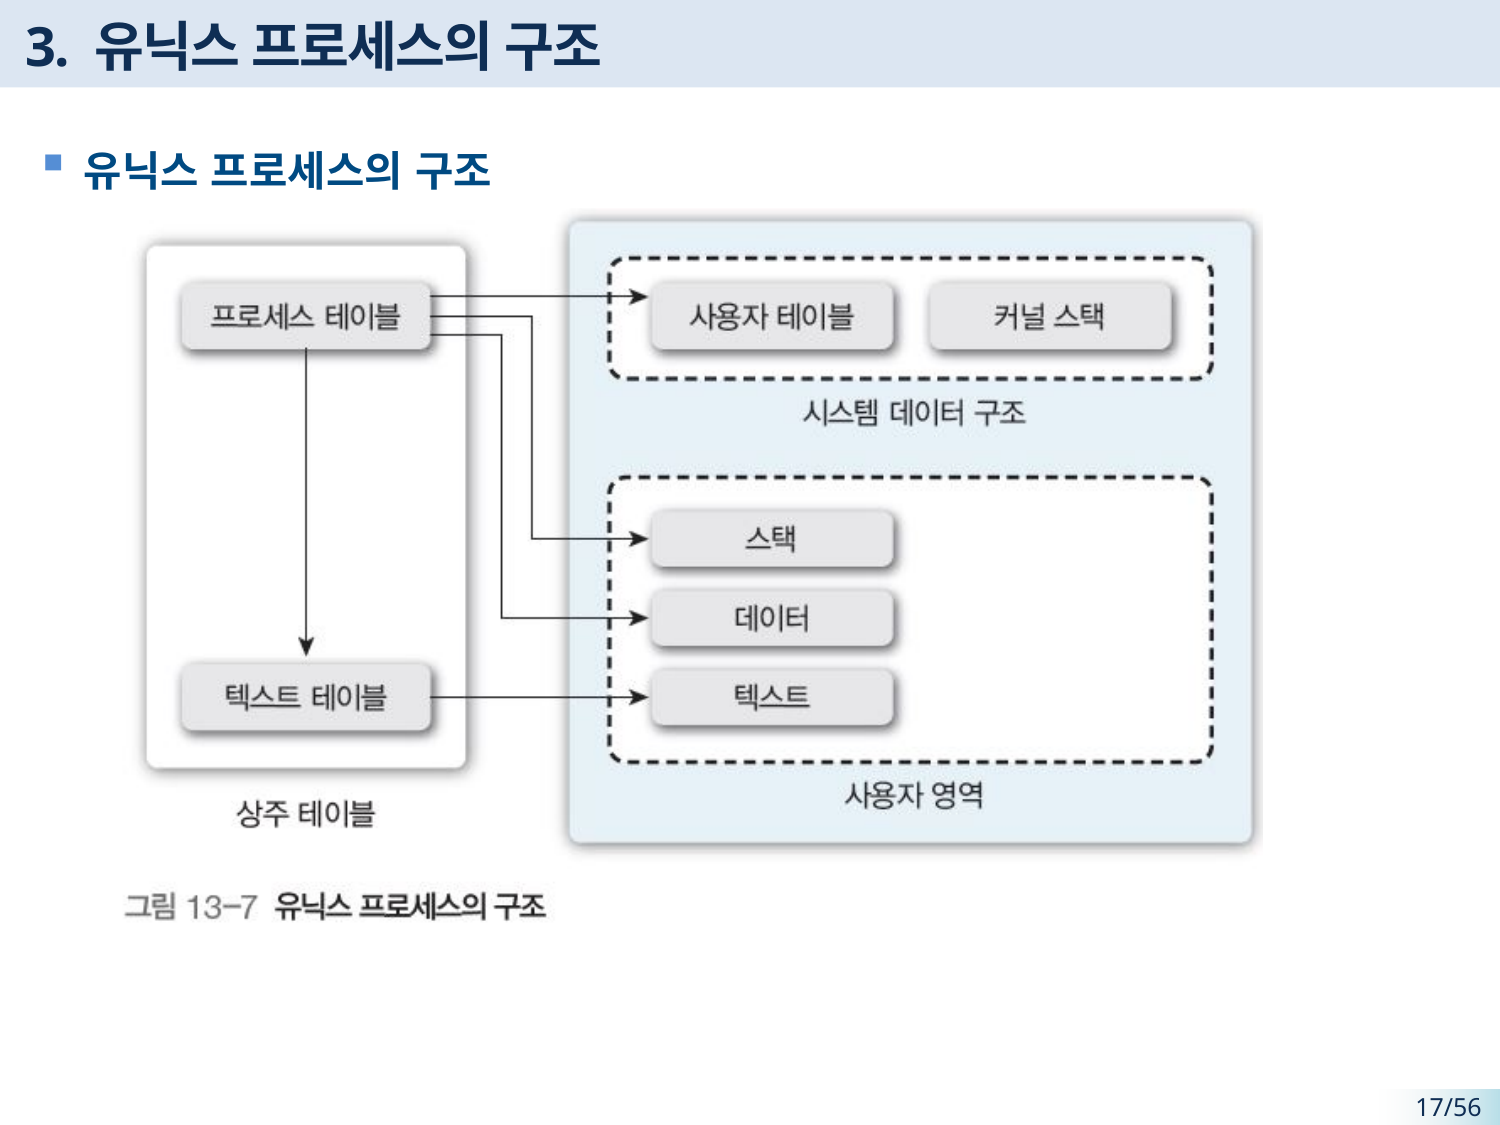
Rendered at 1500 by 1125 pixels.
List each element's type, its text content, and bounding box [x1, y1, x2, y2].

list 유닉스 프로세스의 구조 [10, 126, 1481, 1057]
title 3. 유닉스 프로세스의 구조 [10, 5, 1288, 84]
picture [110, 207, 1263, 931]
